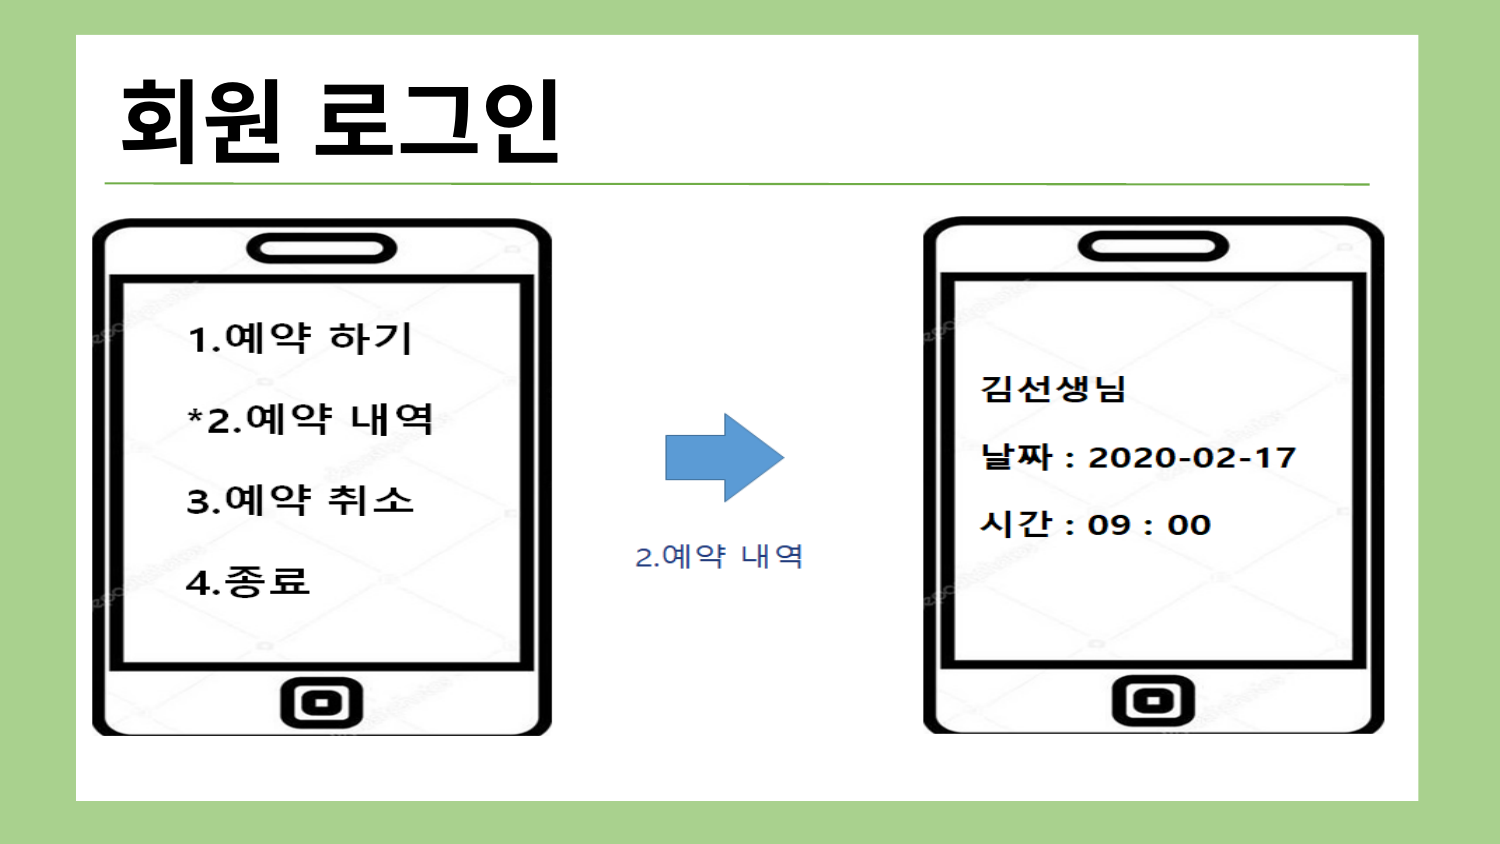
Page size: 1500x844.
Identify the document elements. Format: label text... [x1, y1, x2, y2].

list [91, 215, 1386, 737]
title 회원 로그인 [103, 44, 1397, 208]
text_box [75, 34, 1419, 802]
